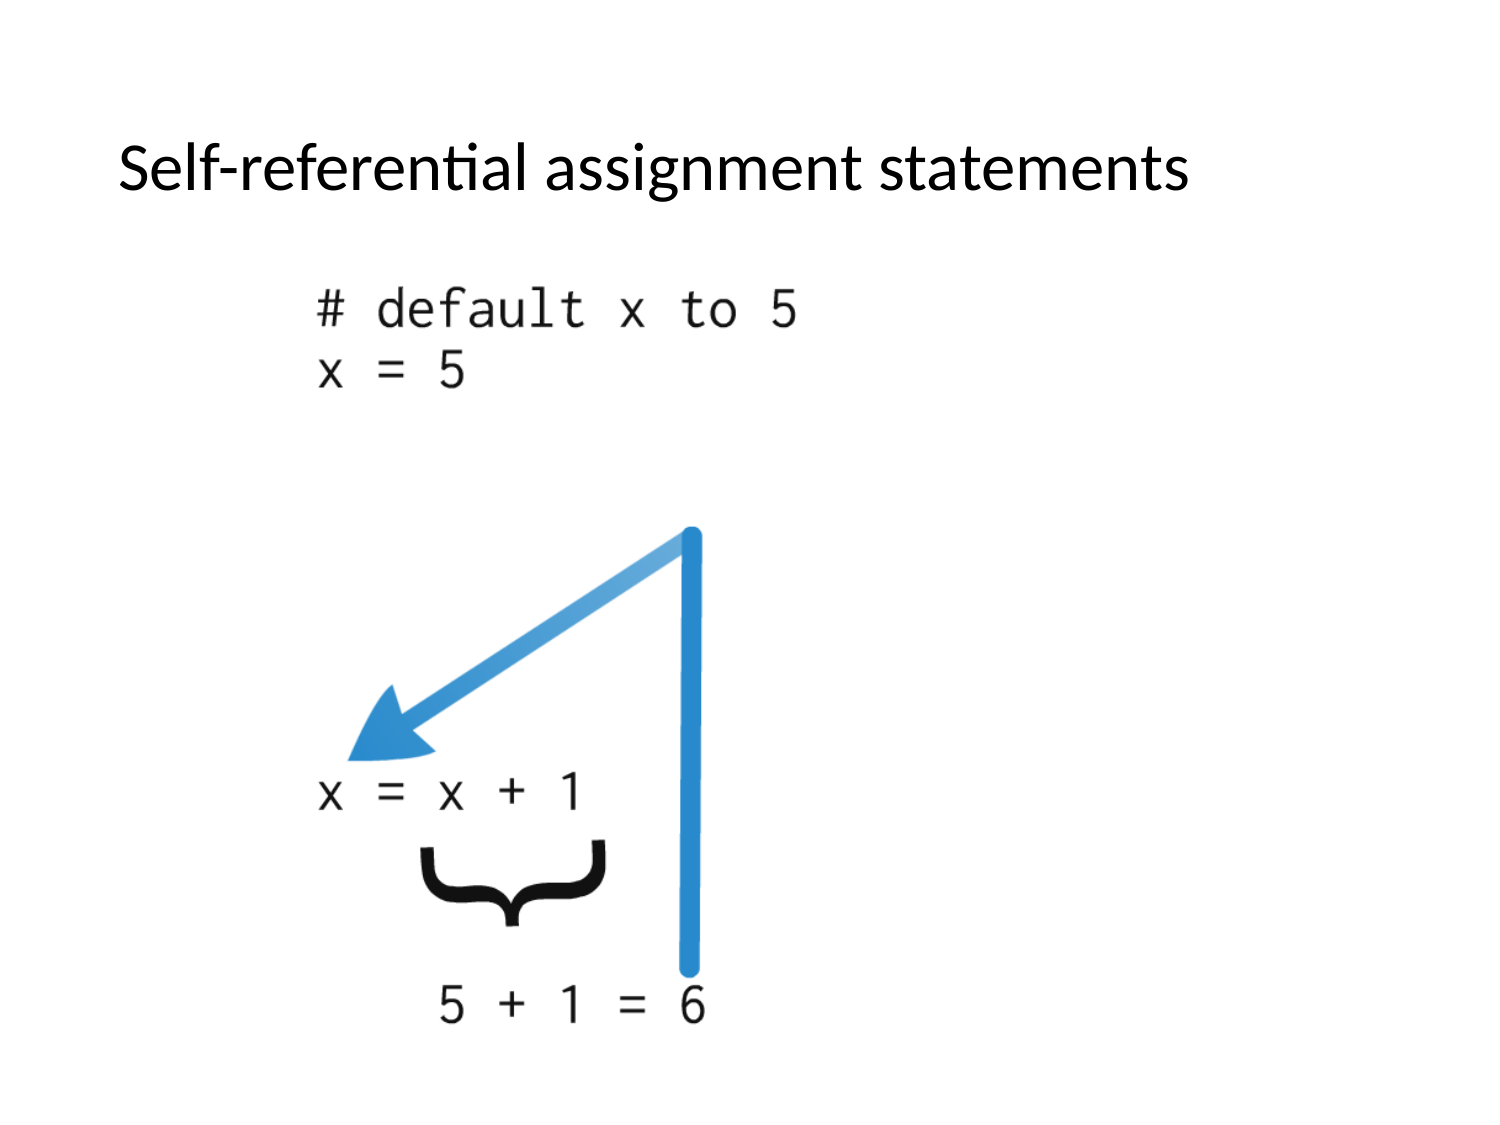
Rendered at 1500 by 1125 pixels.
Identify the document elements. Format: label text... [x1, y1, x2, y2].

title Self-referential assignment statements [103, 59, 1397, 278]
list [232, 241, 1268, 1108]
